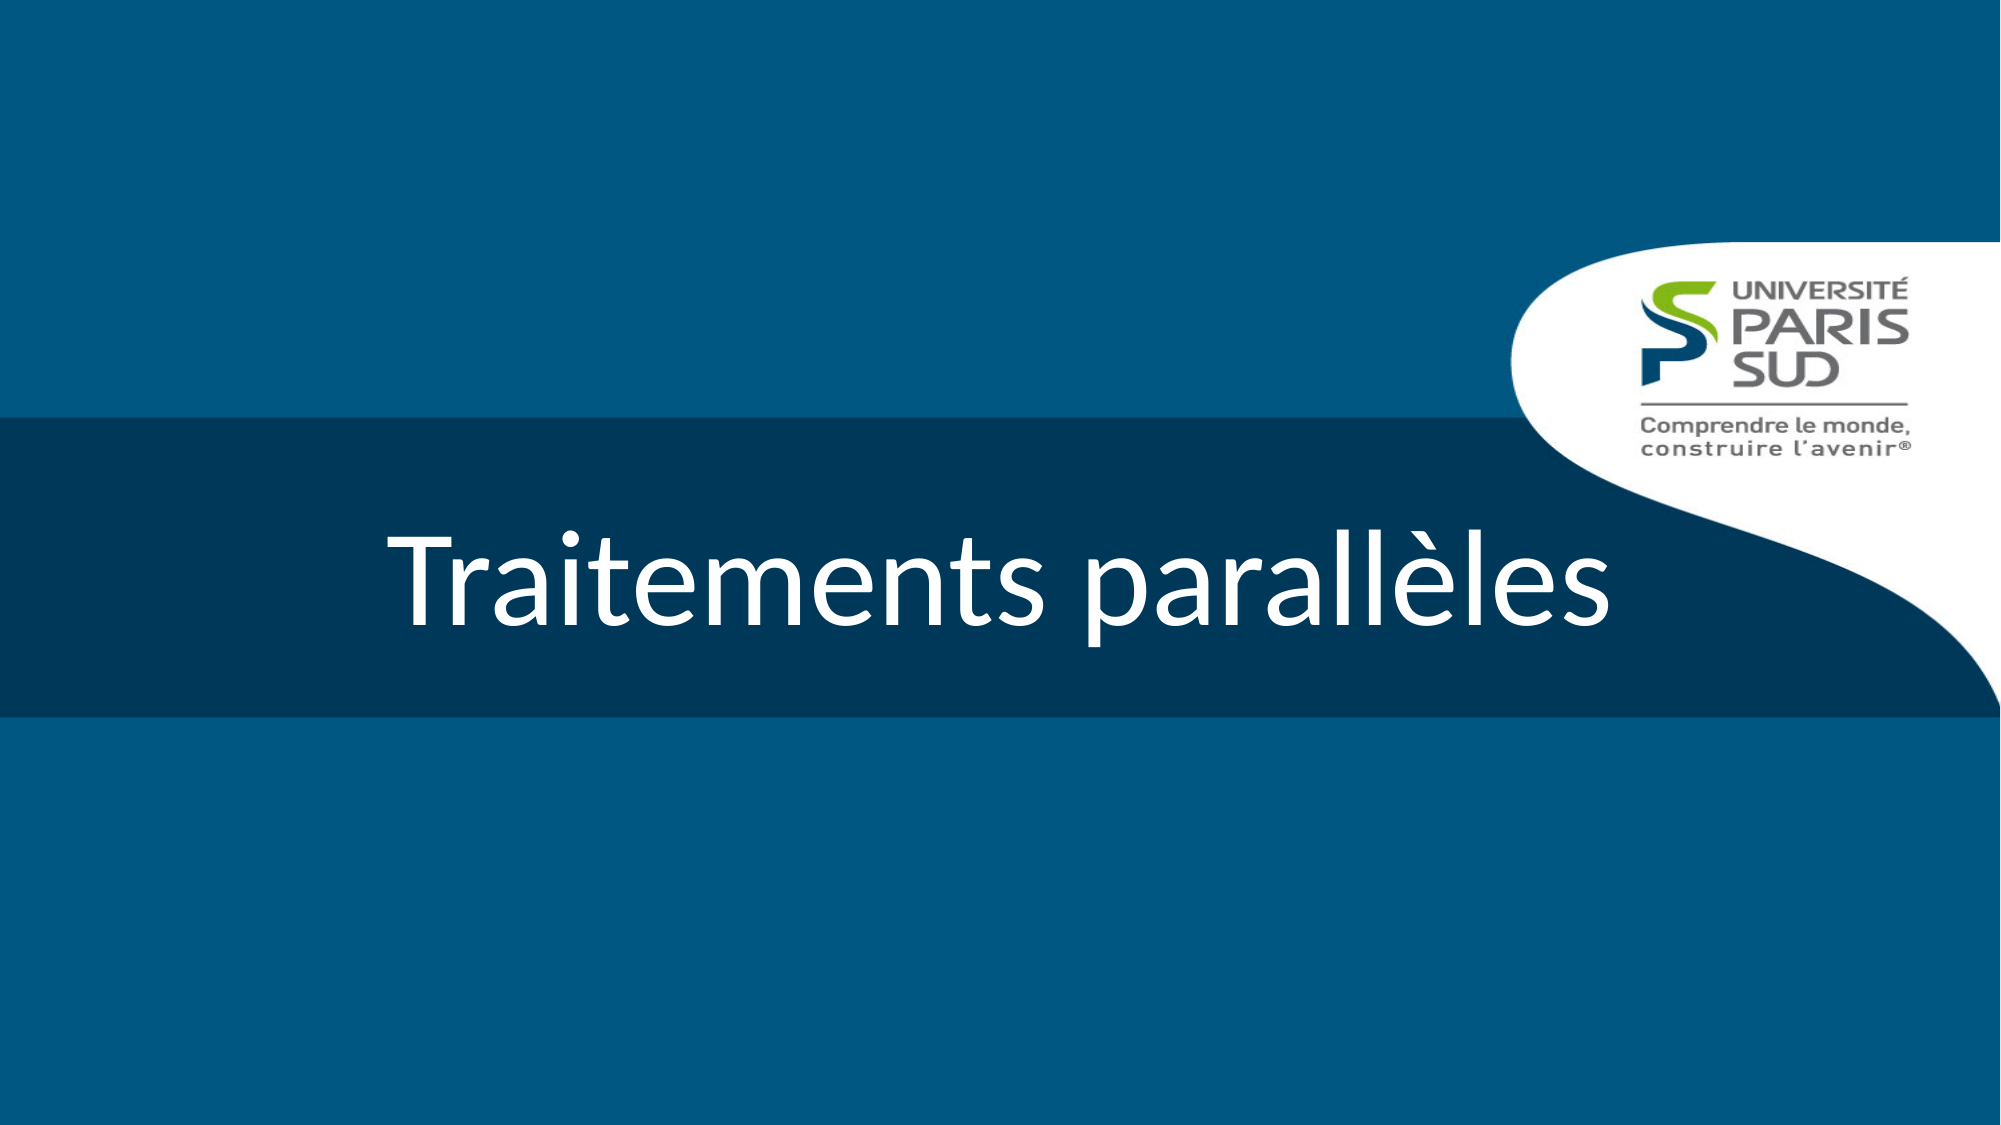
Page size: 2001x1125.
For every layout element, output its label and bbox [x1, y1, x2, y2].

picture [0, 242, 2001, 719]
